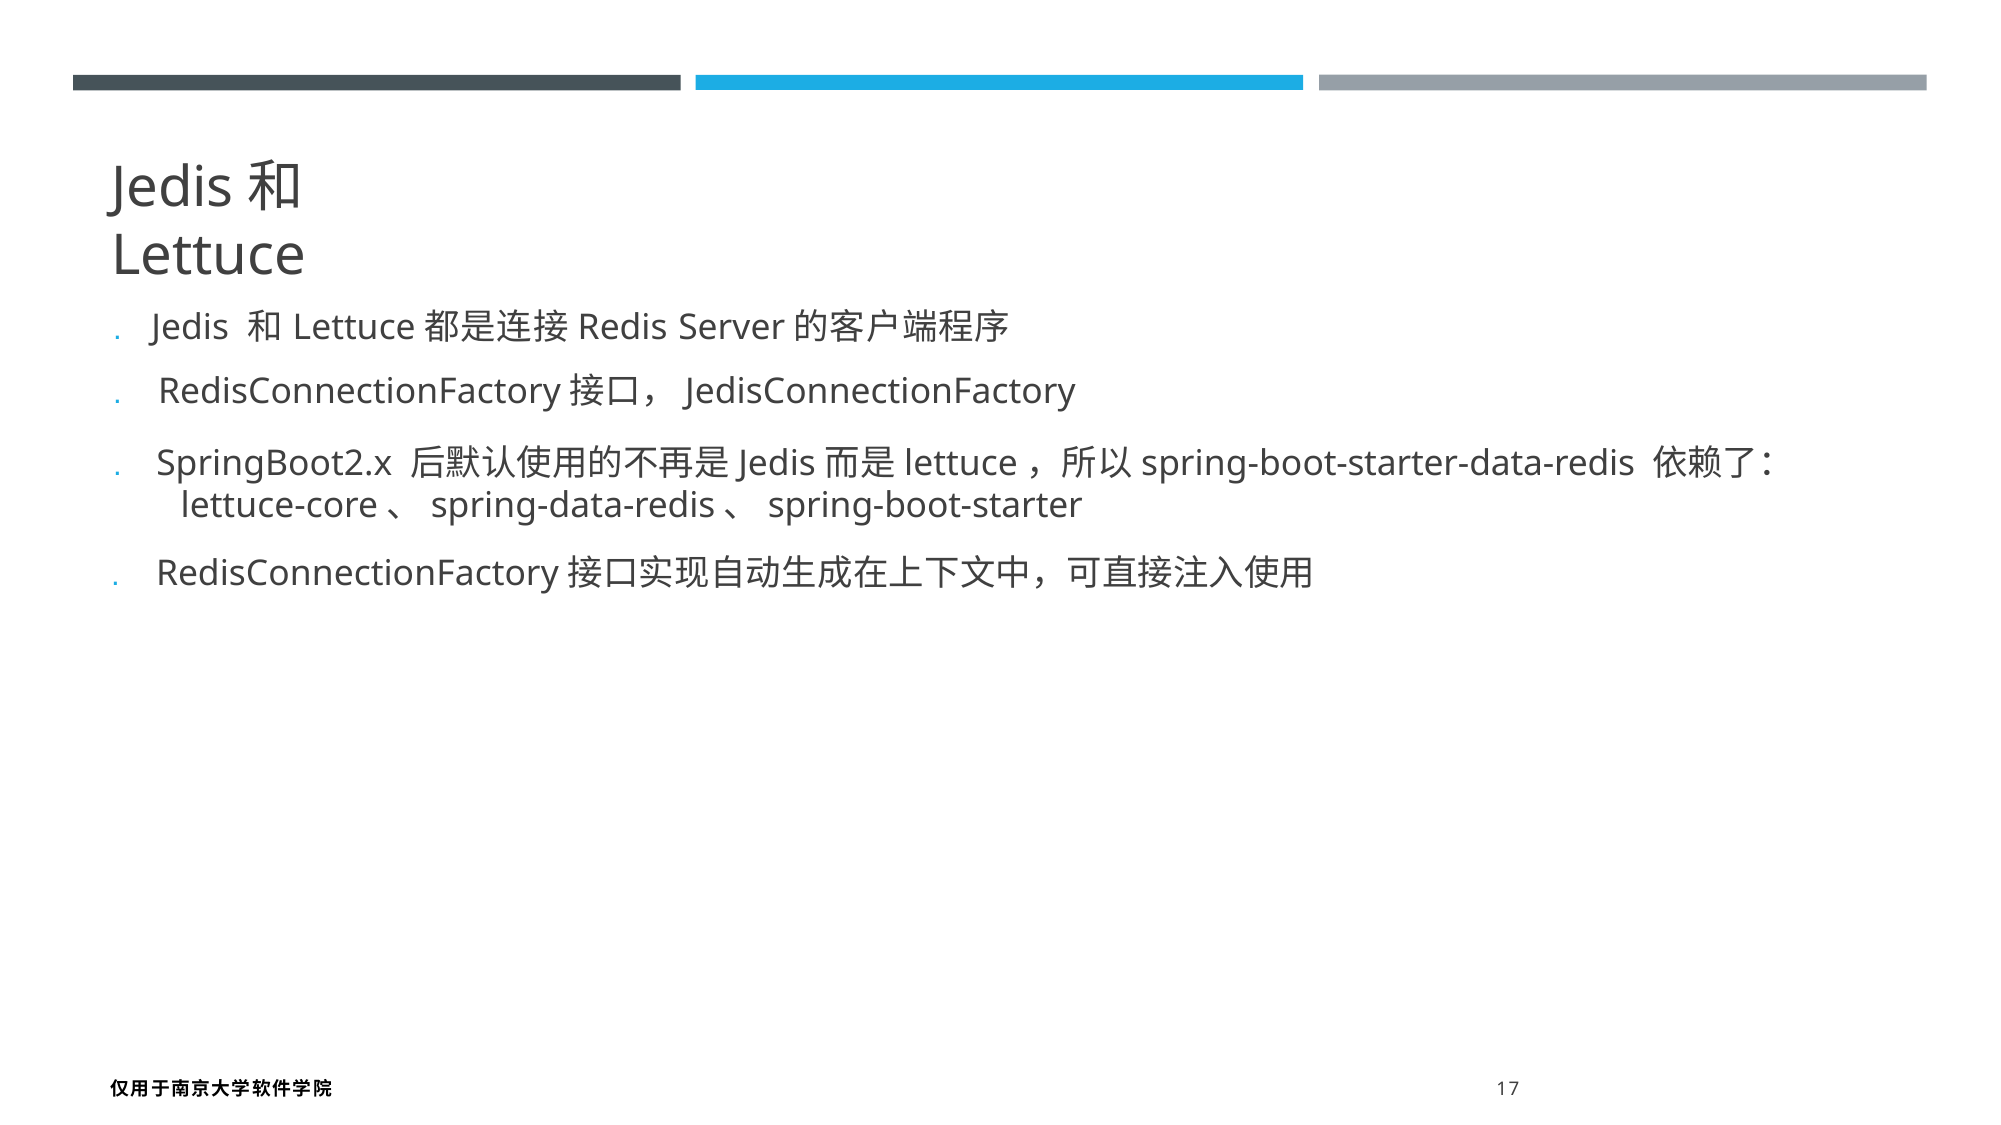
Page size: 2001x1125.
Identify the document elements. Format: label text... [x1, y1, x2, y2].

text_box 仅用于南京大学软件学院 17 [108, 1072, 1892, 1101]
text_box Jedis和Lettuce [108, 147, 512, 220]
text_box [73, 74, 681, 91]
text_box [1319, 74, 1927, 91]
text_box [695, 74, 1304, 90]
text_box . Jedis 和Lettuce都是连接Redis Server的客户端程序 . RedisConnectionFactory接口，JedisConnectionFactory . SpringBoot2.x 后默认使用的不再是Jedis而是lettuce，所以spring-boot-starter-data-redis 依赖了： lettuce-core、spring-data-redis、spring-boot-starter . RedisConnectionFactory接口实现自动生成在上下文中，可直接注入使用 [111, 303, 1763, 596]
